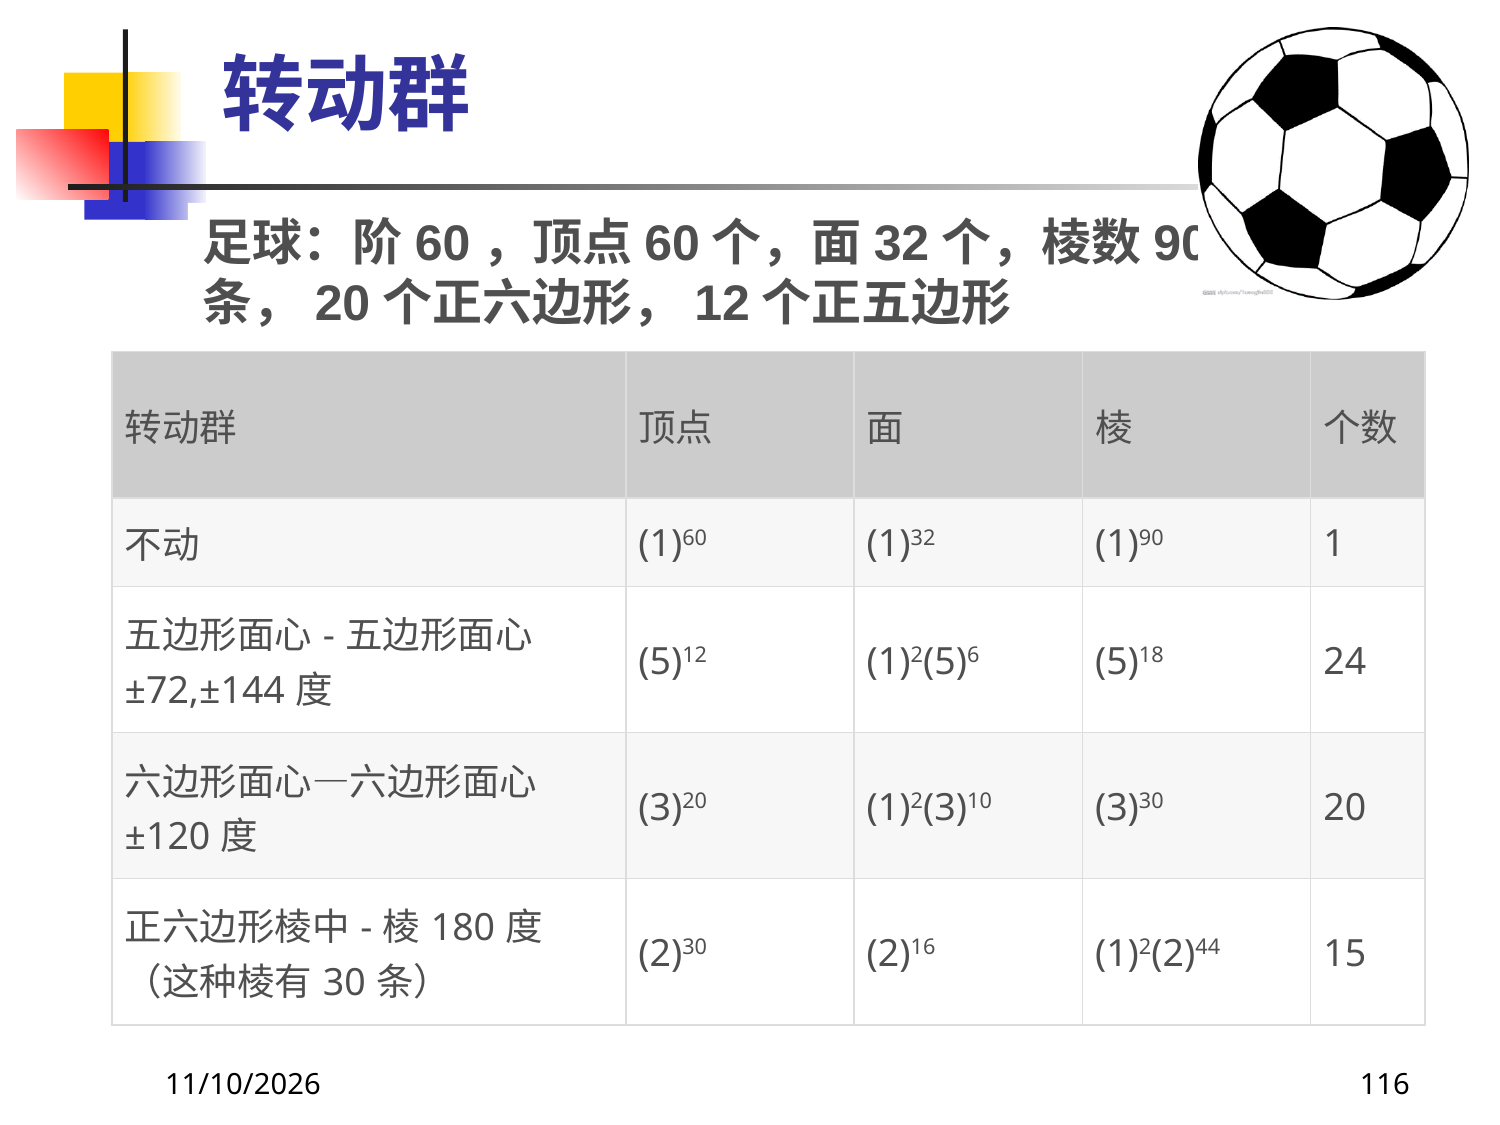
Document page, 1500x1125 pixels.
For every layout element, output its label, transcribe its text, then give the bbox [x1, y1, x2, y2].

table_header 个数 [1311, 352, 1424, 497]
table_cell (1)2(3)10 [855, 733, 1082, 878]
table_cell 正六边形棱中-棱180度（这种棱有30条） [113, 879, 625, 1024]
table_cell 五边形面心-五边形面心±72,±144度 [113, 587, 625, 732]
text_box 转动群 [206, 27, 1197, 149]
table_cell 不动 [113, 499, 625, 586]
table_header 转动群 [113, 352, 625, 497]
table_cell (1)2(2)44 [1083, 879, 1310, 1024]
table_cell (1)60 [627, 499, 853, 586]
table_cell (5)18 [1083, 587, 1310, 732]
table_cell (1)2(5)6 [855, 587, 1082, 732]
table_cell 15 [1311, 879, 1424, 1024]
table_cell (2)30 [627, 879, 853, 1024]
table_header 顶点 [627, 352, 853, 497]
table_cell (3)30 [1083, 733, 1310, 878]
slide_number 116 [1112, 1037, 1426, 1113]
table_cell (3)20 [627, 733, 853, 878]
table_cell 24 [1311, 587, 1424, 732]
table_cell 1 [1311, 499, 1424, 586]
table_cell 六边形面心—六边形面心±120度 [113, 733, 625, 878]
table_cell (2)16 [855, 879, 1082, 1024]
text_box 足球：阶60，顶点60个，面32个，棱数90条，20个正六边形，12个正五边形 [187, 202, 1269, 338]
table_cell (5)12 [627, 587, 853, 732]
table_header 面 [855, 352, 1082, 497]
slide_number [149, 1037, 463, 1113]
table_cell (1)90 [1083, 499, 1310, 586]
table_cell 20 [1311, 733, 1424, 878]
picture [1198, 26, 1469, 300]
table_cell (1)32 [855, 499, 1082, 586]
table_header 棱 [1083, 352, 1310, 497]
